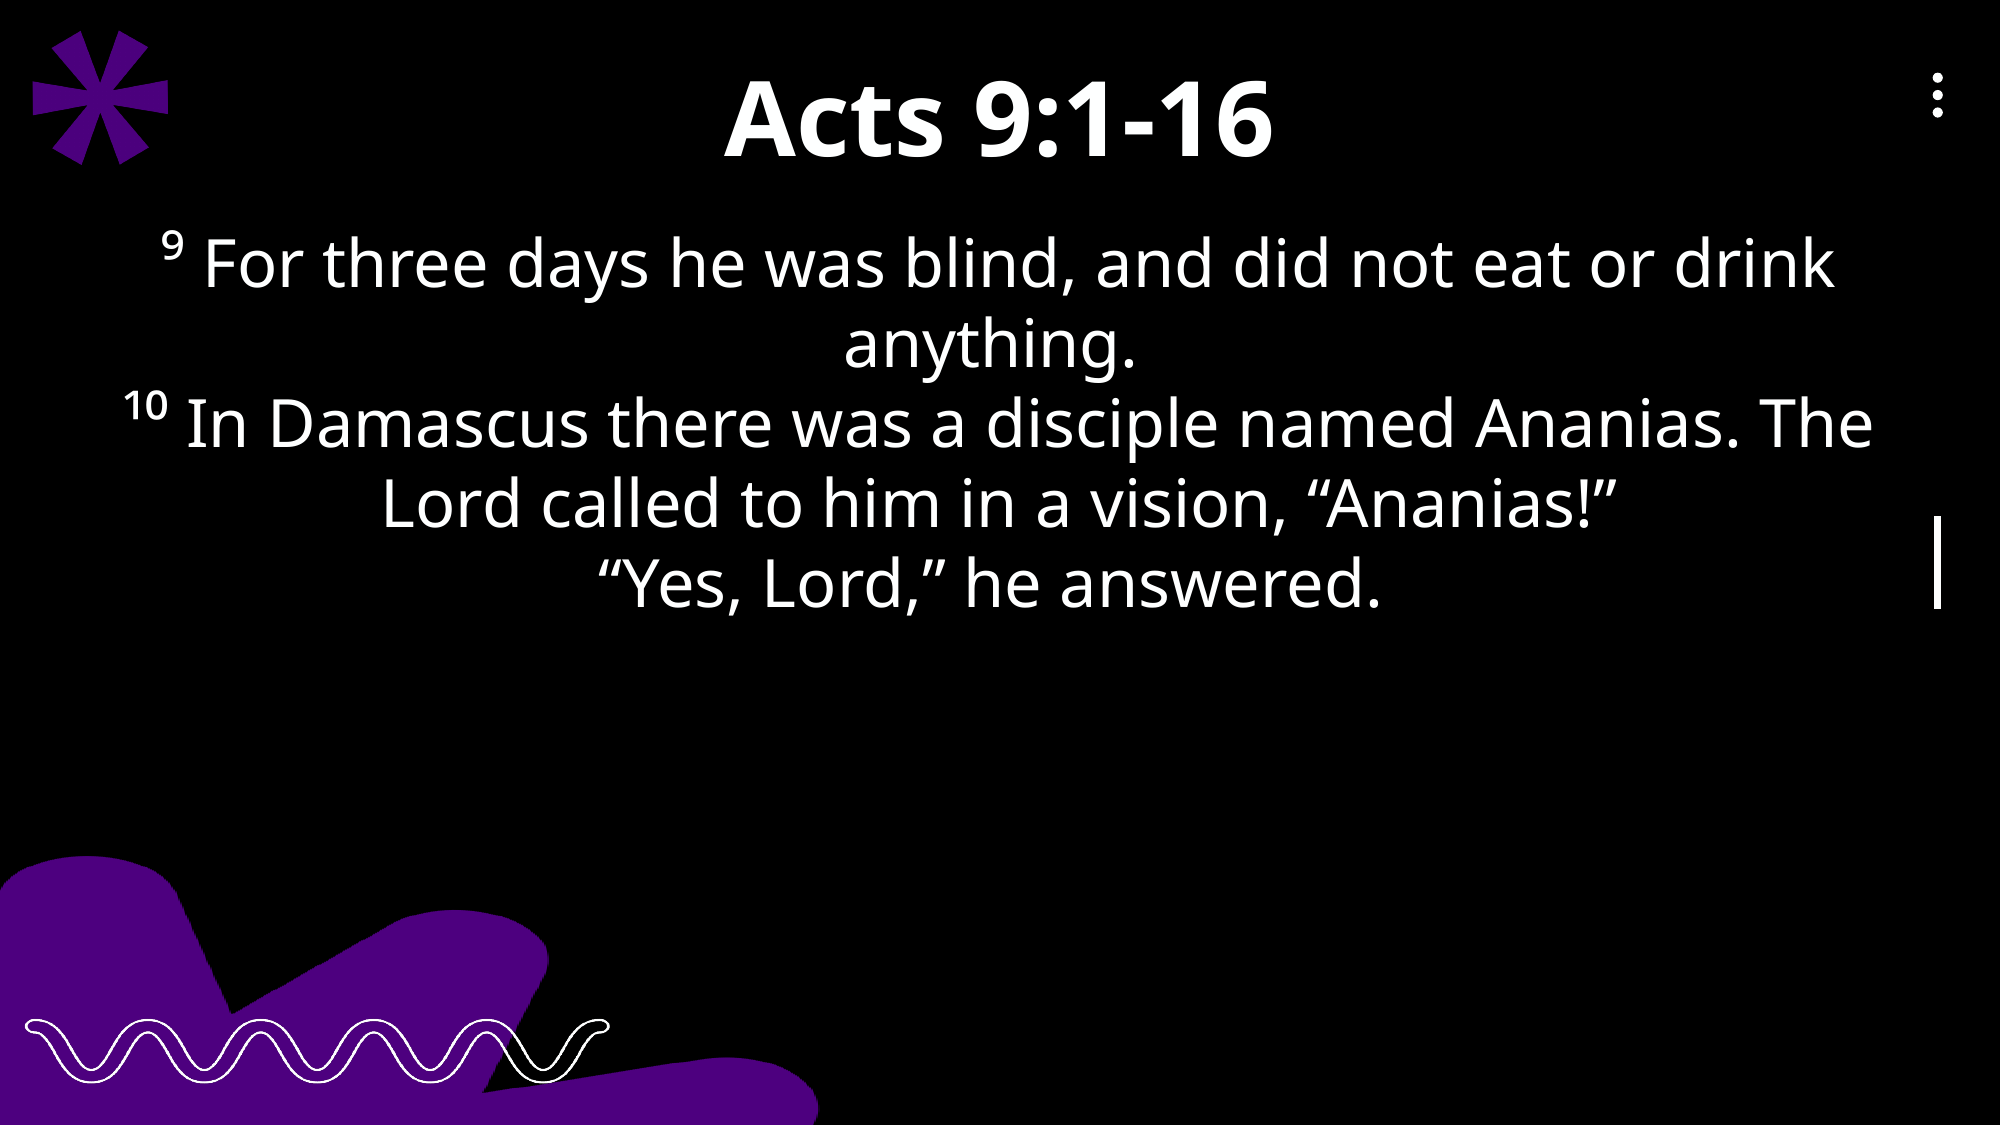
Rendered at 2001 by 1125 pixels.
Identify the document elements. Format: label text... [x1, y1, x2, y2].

picture [1, 0, 152, 197]
text_box ⁹ For three days he was blind, and did not eat or drink anything. ¹⁰ In Damascus there was a disciple named Ananias. The Lord called to him in a vision, “Ananias!” “Yes, Lord,” he answered. [99, 213, 1900, 709]
text_box Acts 9:1-16 [99, 44, 1900, 185]
picture [0, 817, 982, 1125]
